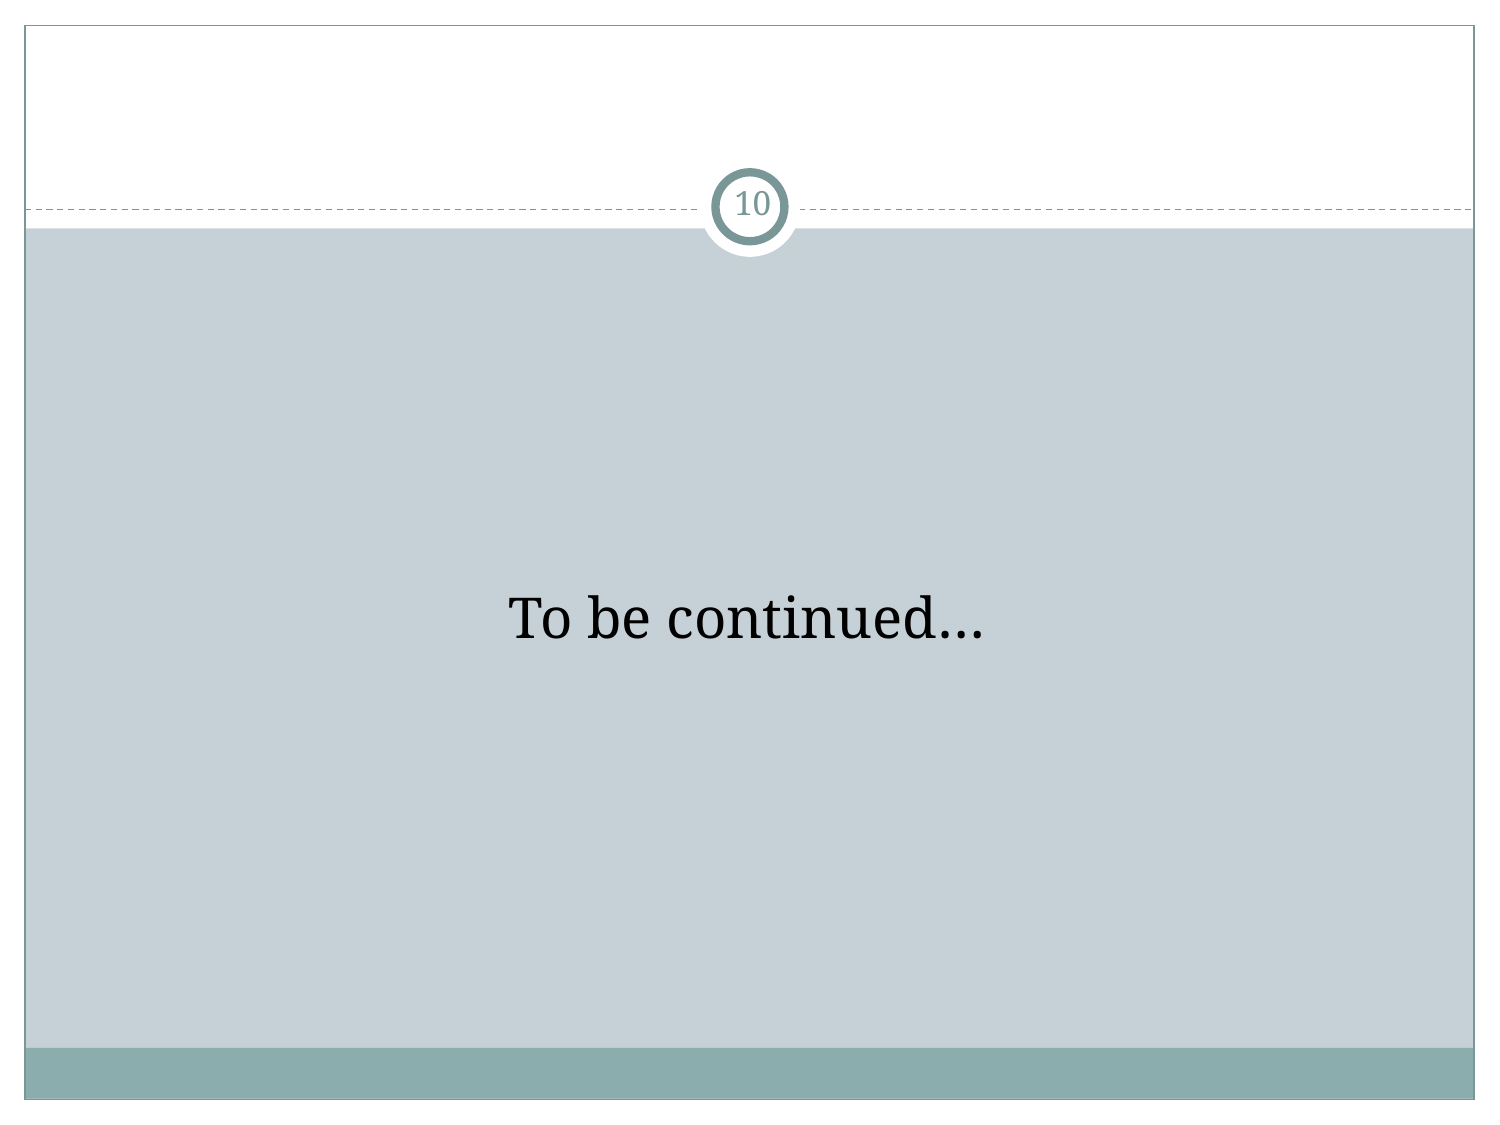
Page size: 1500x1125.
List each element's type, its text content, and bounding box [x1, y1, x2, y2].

list To be continued… [49, 575, 1445, 1001]
slide_number ‹#› [715, 168, 791, 241]
